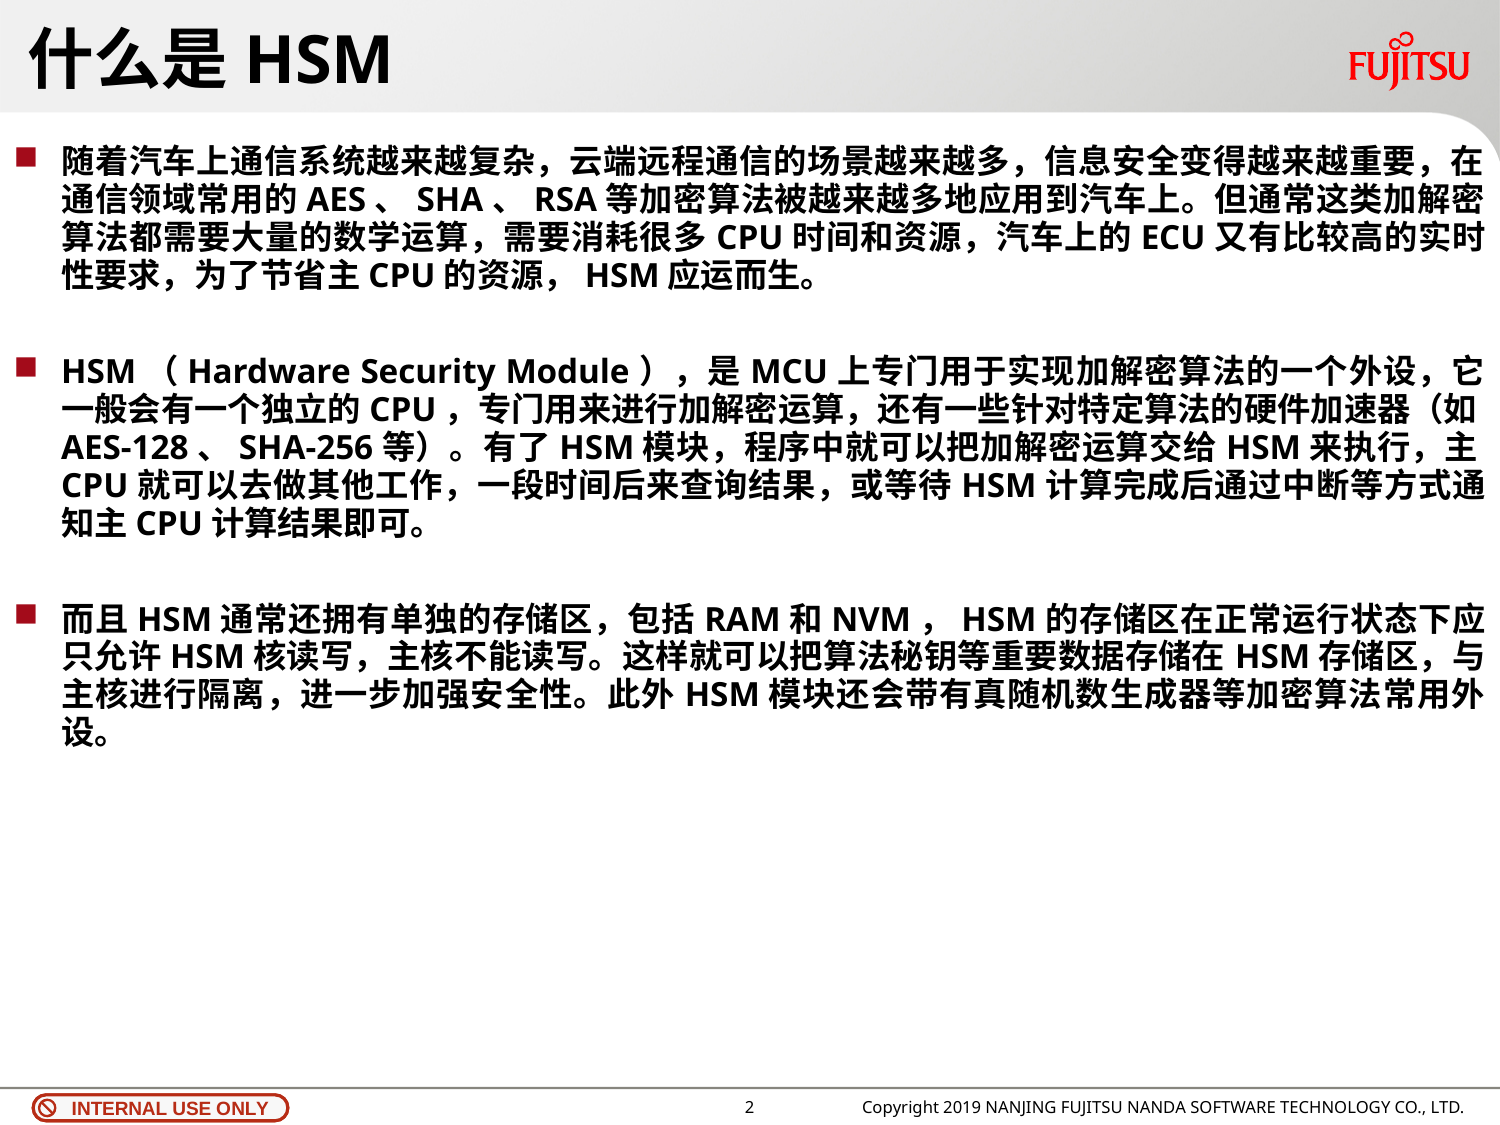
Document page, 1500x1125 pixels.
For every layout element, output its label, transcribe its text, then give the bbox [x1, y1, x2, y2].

list 随着汽车上通信系统越来越复杂，云端远程通信的场景越来越多，信息安全变得越来越重要，在通信领域常用的AES、SHA、RSA等加密算法被越来越多地应用到汽车上。但通常这类加解密算法都需要大量的数学运算，需要消耗很多CPU时间和资源，汽车上的ECU又有比较高的实时性要求，为了节省主CPU的资源，HSM应运而生。 HSM（Hardware Security Module），是MCU上专门用于实现加解密算法的一个外设，它一般会有一个独立的CPU，专门用来进行加解密运算，还有一些针对特定算法的硬件加速器（如AES-128、SHA-256等）。有了HSM模块，程序中就可以把加解密运算交给HSM来执行，主CPU就可以去做其他工作，一段时间后来查询结果，或等待HSM计算完成后通过中断等方式通知主CPU计算结果即可。 而且HSM通常还拥有单独的存储区，包括RAM和NVM，HSM的存储区在正常运行状态下应只允许HSM核读写，主核不能读写。这样就可以把算法秘钥等重要数据存储在HSM存储区，与主核进行隔离，进一步加强安全性。此外HSM模块还会带有真随机数生成器等加密算法常用外设。 [13, 143, 1486, 1062]
title 什么是HSM [27, 0, 1317, 114]
slide_number 1 [705, 1091, 794, 1125]
picture [0, 0, 1500, 176]
footer Copyright 2019 NANJING FUJITSU NANDA SOFTWARE TECHNOLOGY CO., LTD. [809, 1091, 1470, 1125]
